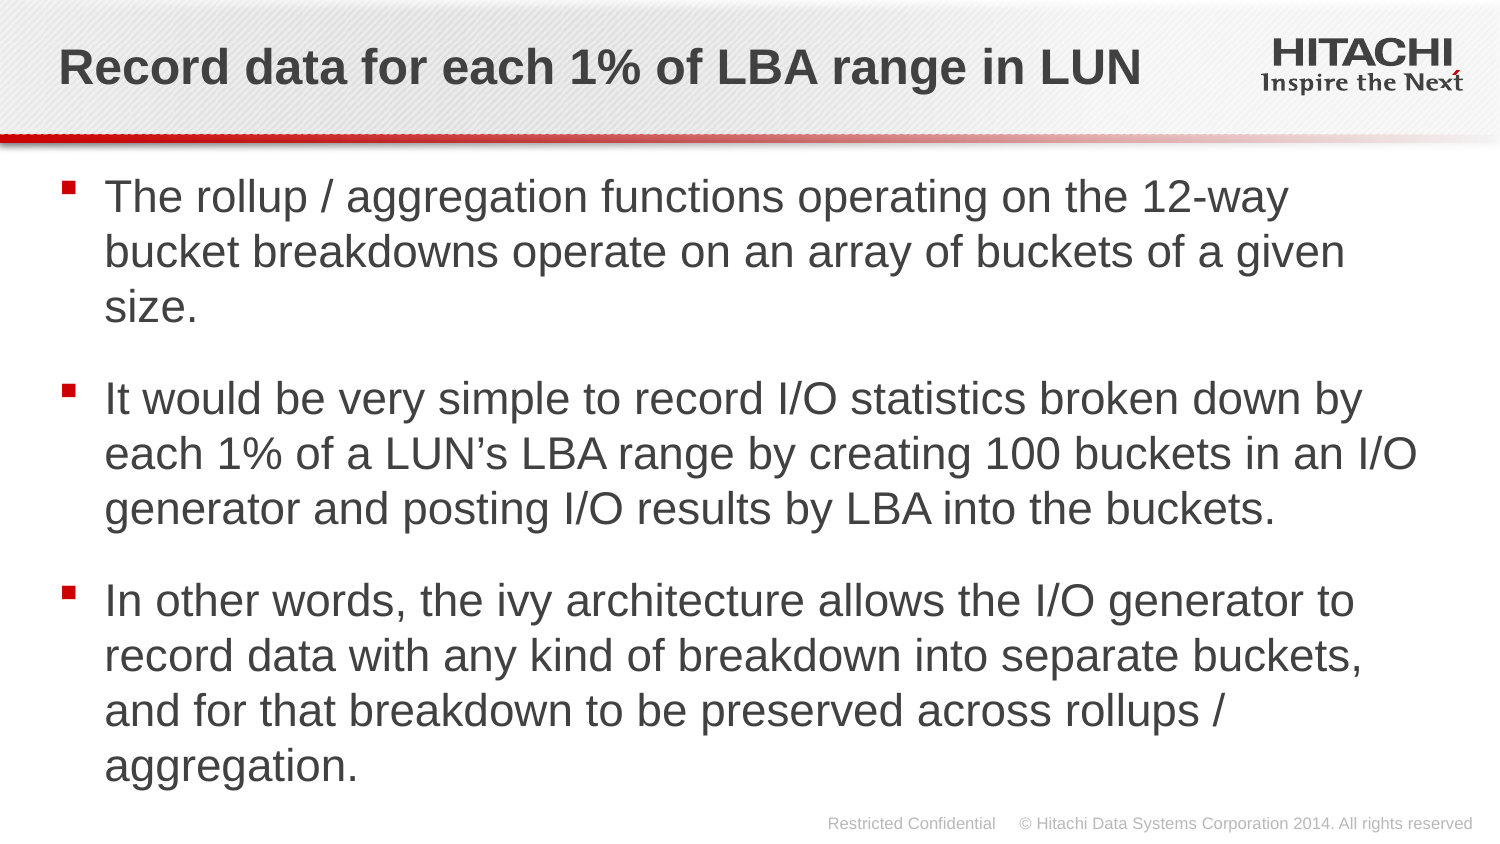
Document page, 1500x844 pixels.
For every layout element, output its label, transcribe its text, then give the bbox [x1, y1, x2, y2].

title Record data for each 1% of LBA range in LUN [43, 8, 1200, 129]
list The rollup / aggregation functions operating on the 12-way bucket breakdowns operate on an array of buckets of a given size. It would be very simple to record I/O statistics broken down by each 1% of a LUN’s LBA range by creating 100 buckets in an I/O generator and posting I/O results by LBA into the buckets. In other words, the ivy architecture allows the I/O generator to record data with any kind of breakdown into separate buckets, and for that breakdown to be preserved across rollups / aggregation. [43, 158, 1452, 805]
